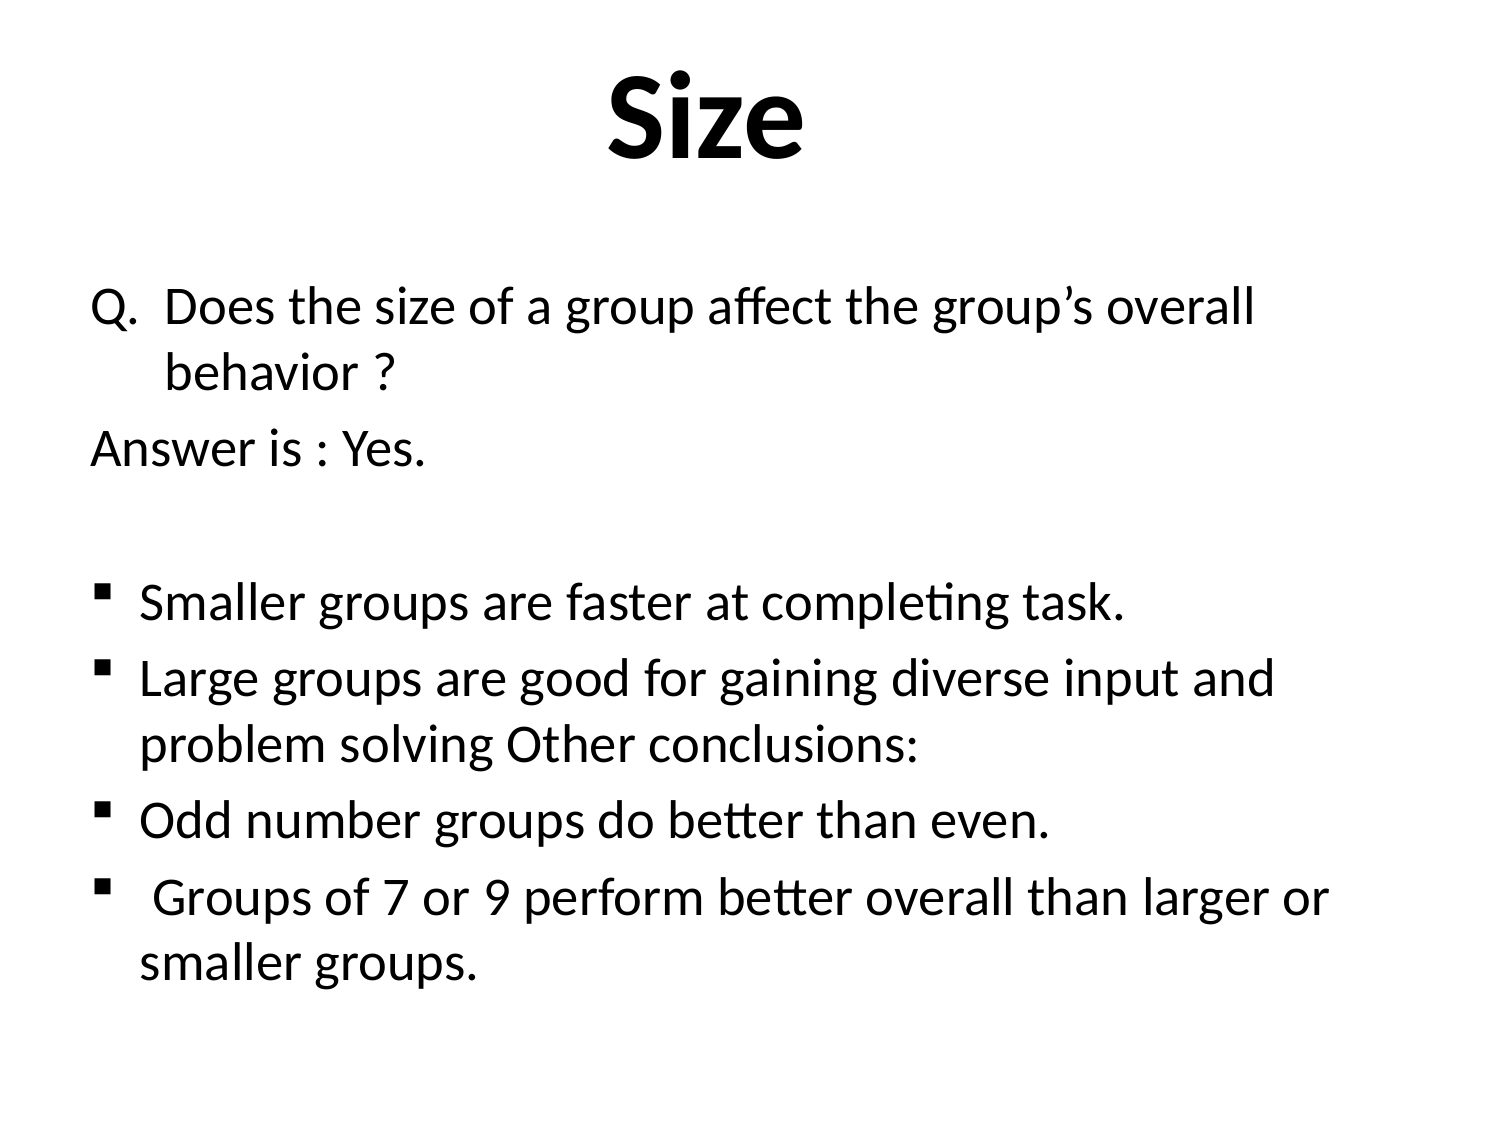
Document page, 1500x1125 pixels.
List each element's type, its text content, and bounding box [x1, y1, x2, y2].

title Size [150, 50, 1263, 168]
list Does the size of a group affect the group’s overall behavior ? Answer is : Yes. Smaller groups are faster at completing task. Large groups are good for gaining diverse input and problem solving Other conclusions: Odd number groups do better than even. Groups of 7 or 9 perform better overall than larger or smaller groups. [75, 262, 1475, 1005]
